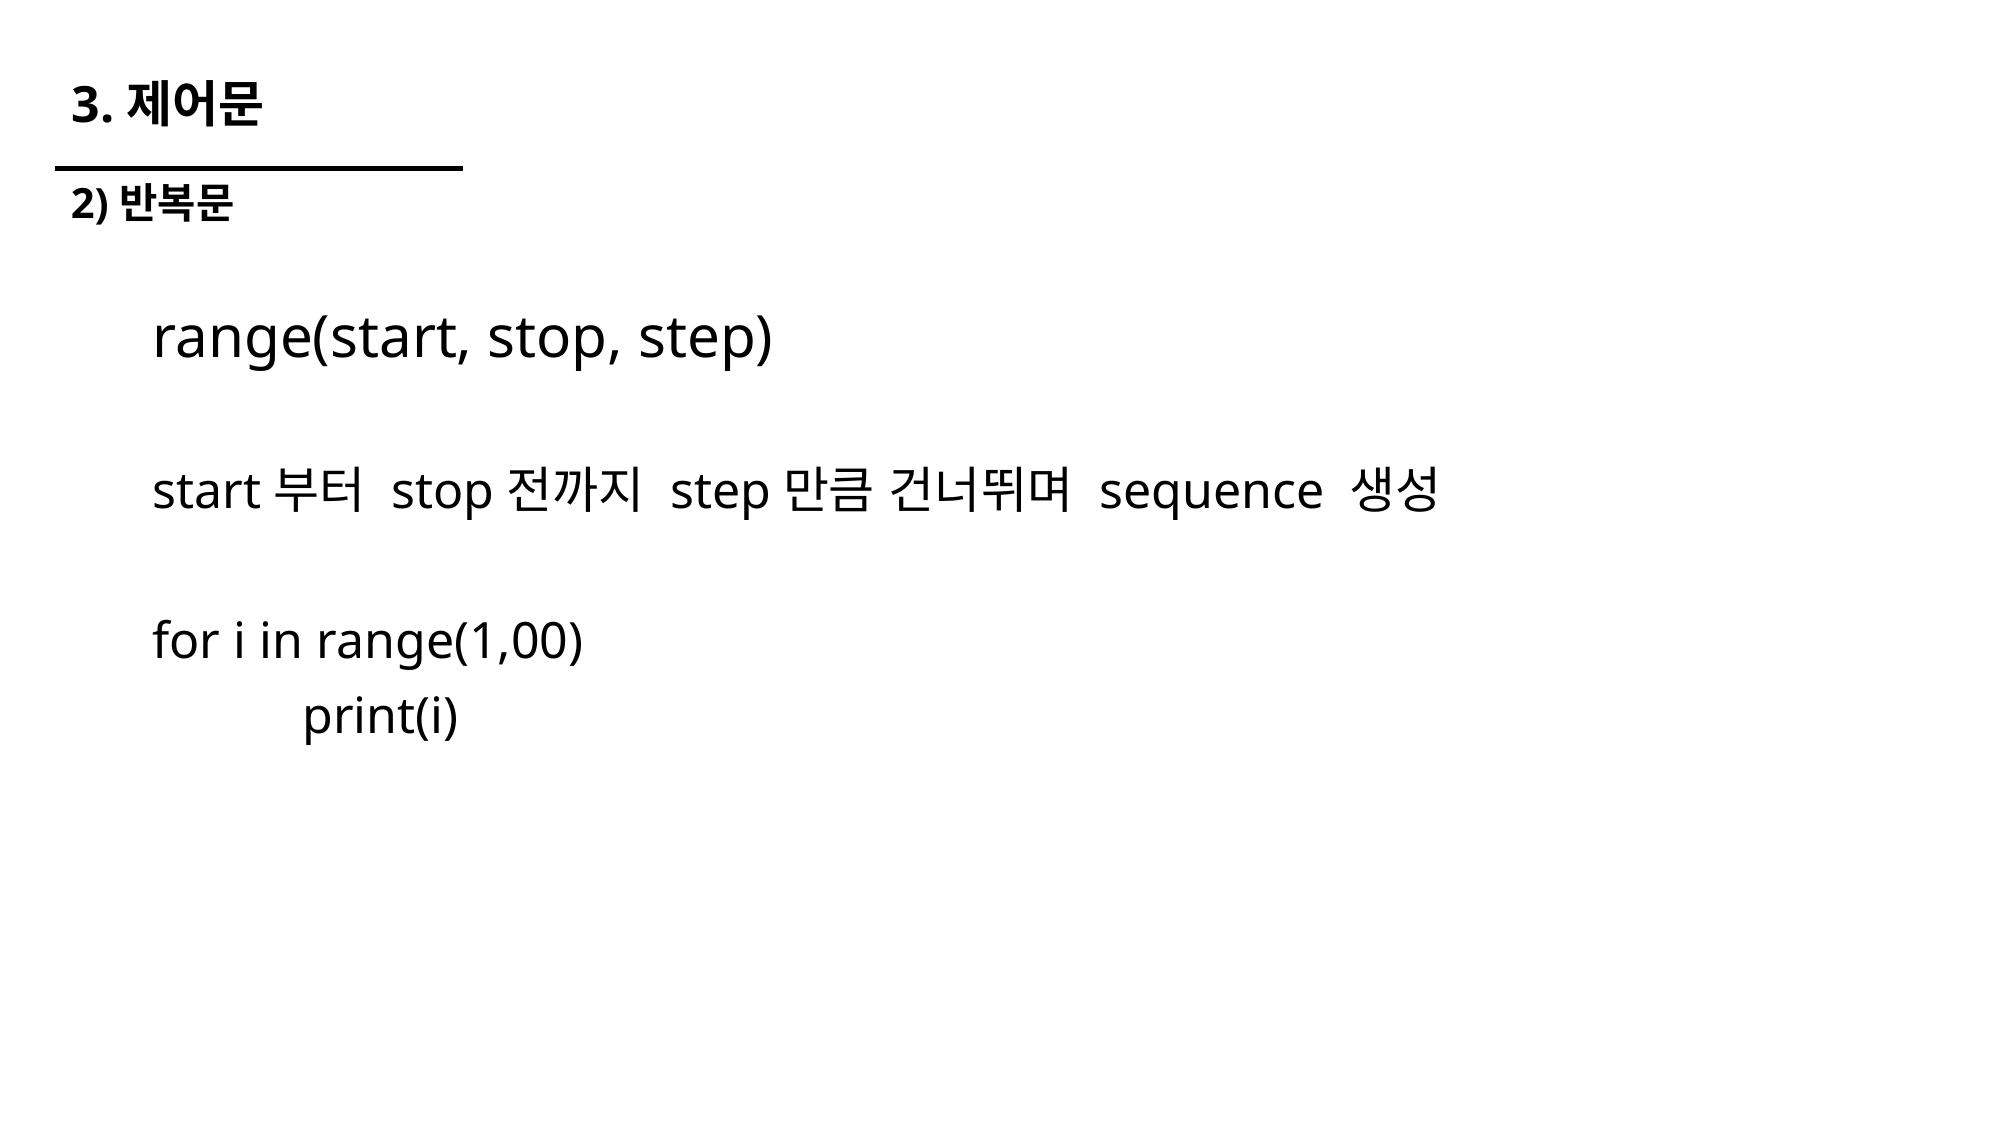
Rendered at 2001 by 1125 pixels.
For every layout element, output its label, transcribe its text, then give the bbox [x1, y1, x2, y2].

text_box 2)반복문 [55, 170, 445, 240]
title 3.제어문 [56, 46, 710, 165]
list range(start, stop, step) start부터 stop전까지 step만큼 건너뛰며 sequence 생성 for i in range(1,00) print(i) [137, 299, 1863, 1014]
